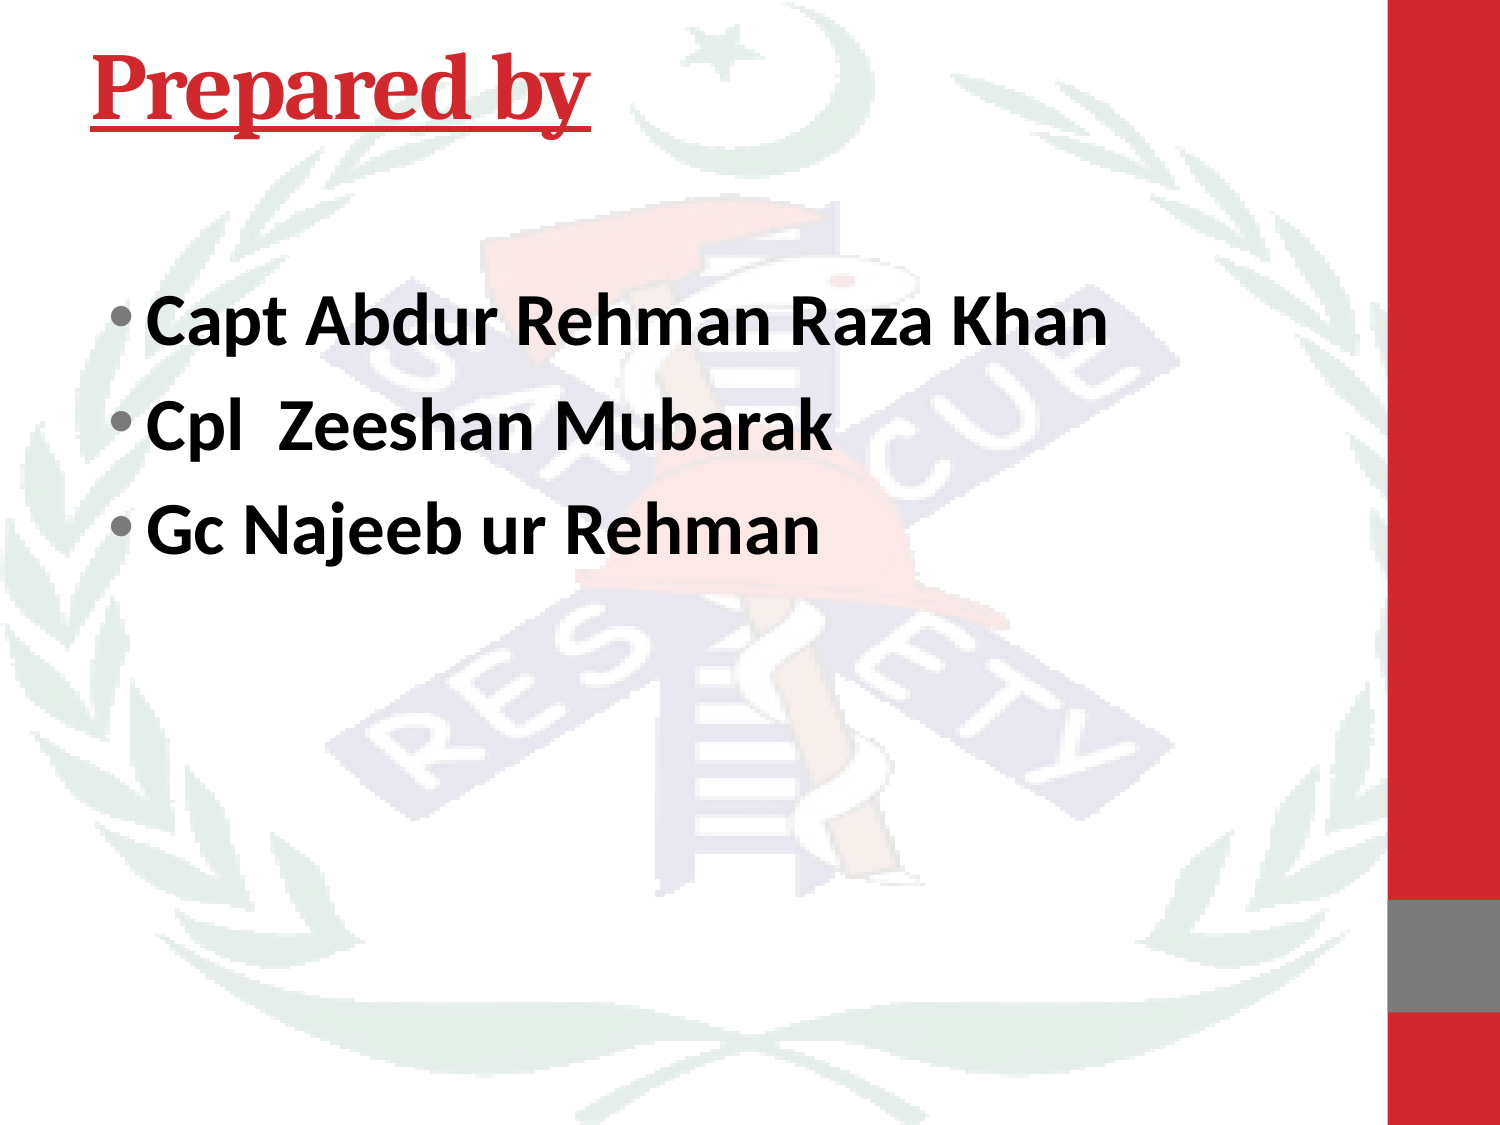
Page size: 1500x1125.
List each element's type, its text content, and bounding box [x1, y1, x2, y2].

title Prepared by [75, 45, 1325, 233]
list Capt Abdur Rehman Raza Khan Cpl Zeeshan Mubarak Gc Najeeb ur Rehman [75, 262, 1325, 1050]
